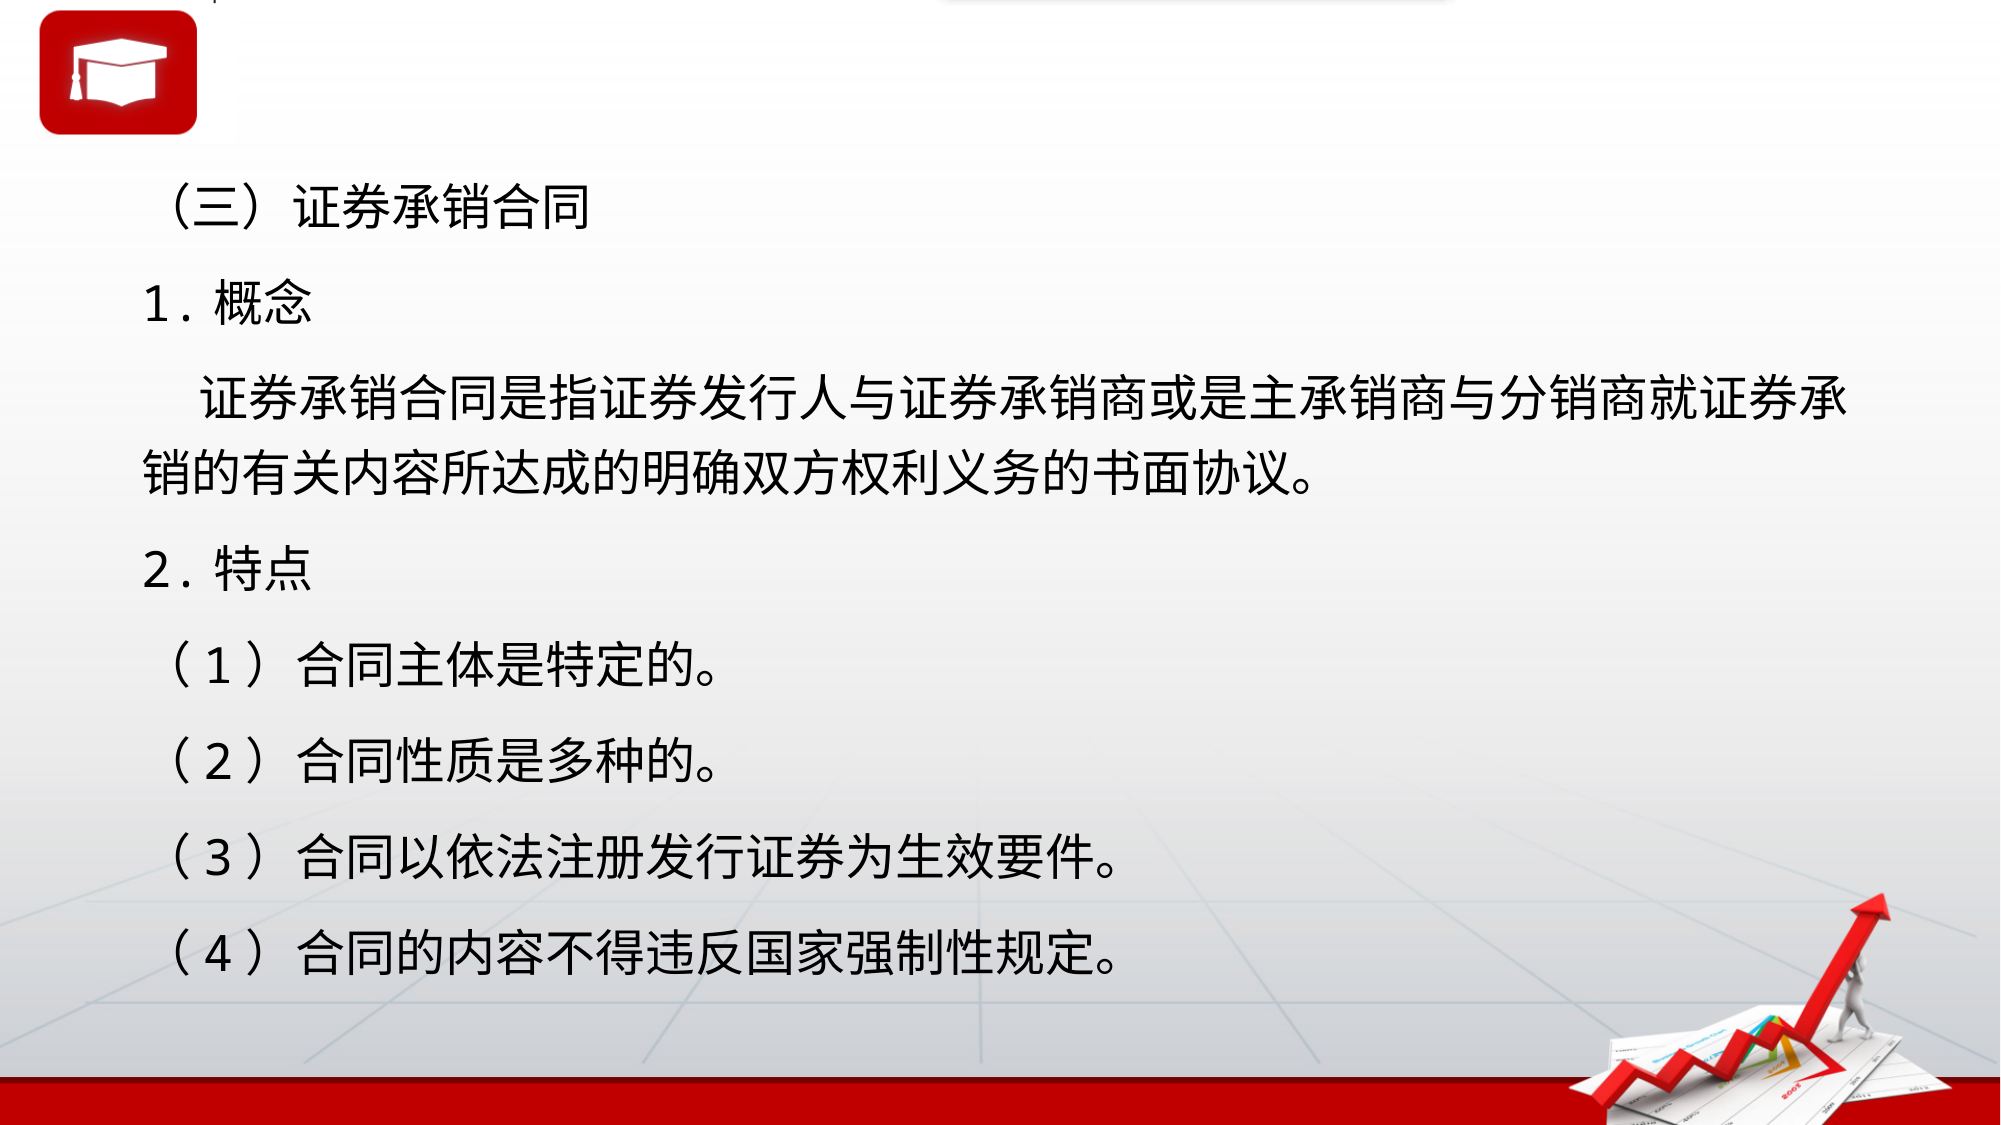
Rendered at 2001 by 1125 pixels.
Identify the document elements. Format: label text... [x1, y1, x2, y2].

list （三）证券承销合同 1.概念 证券承销合同是指证券发行人与证券承销商或是主承销商与分销商就证券承销的有关内容所达成的明确双方权利义务的书面协议。 2.特点 （1）合同主体是特定的。 （2）合同性质是多种的。 （3）合同以依法注册发行证券为生效要件。 （4）合同的内容不得违反国家强制性规定。 [126, 322, 1874, 889]
picture [0, 0, 2001, 1125]
